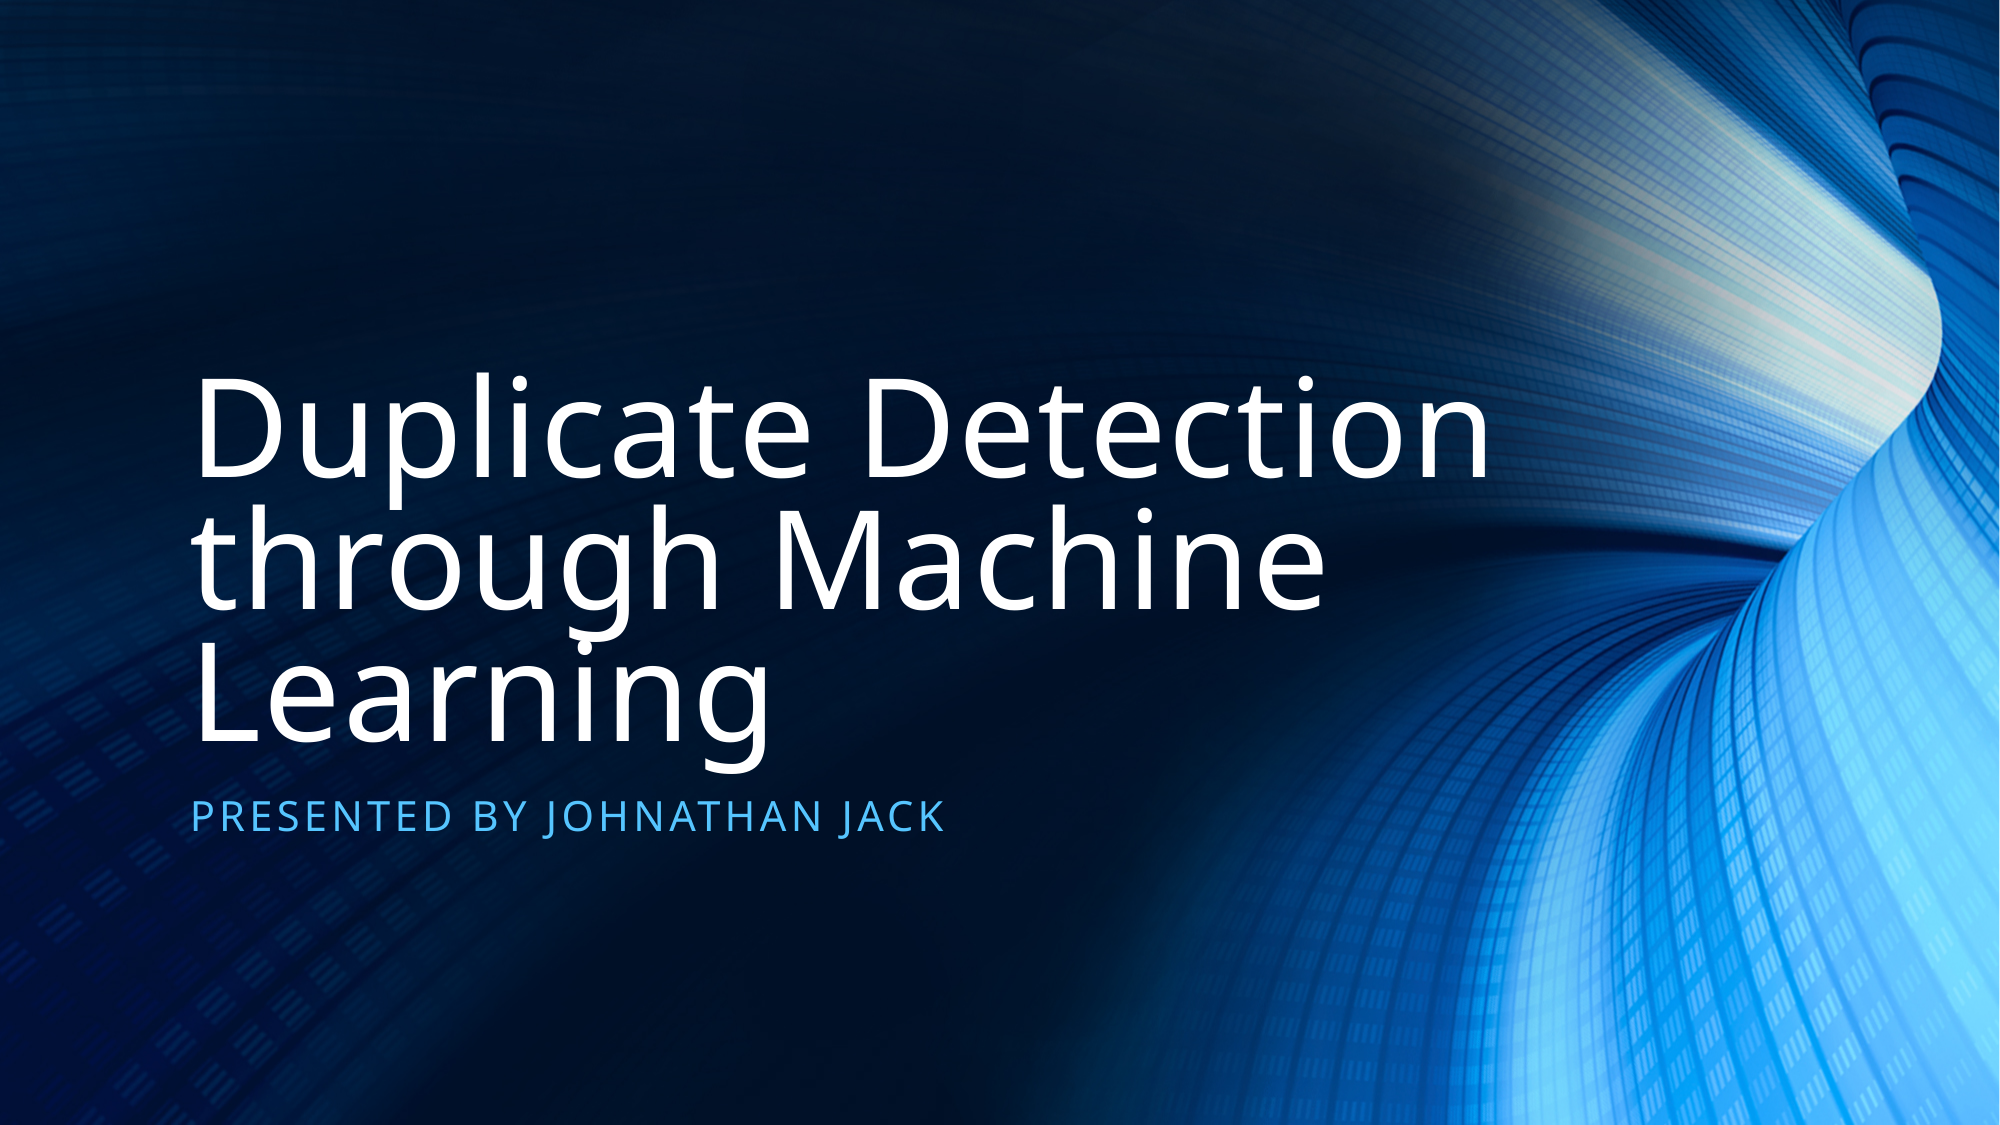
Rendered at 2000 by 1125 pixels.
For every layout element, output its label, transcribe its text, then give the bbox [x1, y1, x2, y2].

title Duplicate Detection through Machine Learning [174, 299, 1525, 775]
subtitle Presented by Johnathan Jack [174, 787, 1525, 988]
picture [0, 0, 2000, 1125]
